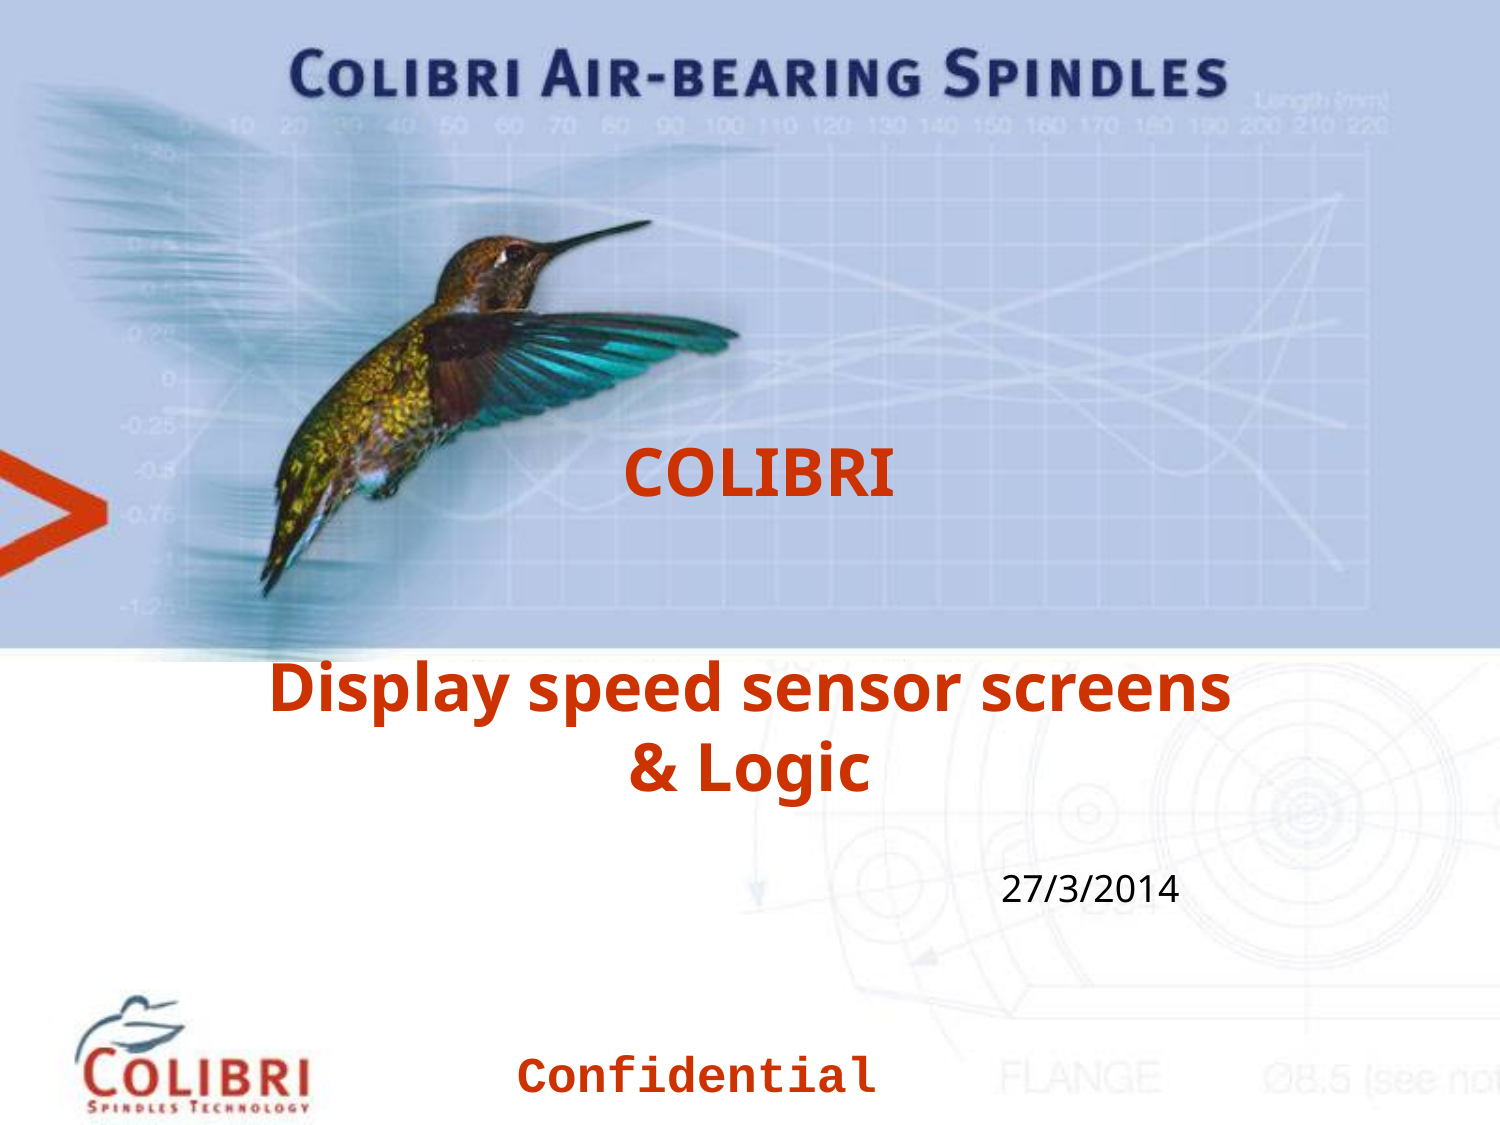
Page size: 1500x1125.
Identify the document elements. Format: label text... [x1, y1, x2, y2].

text_box 27/3/2014 [986, 857, 1447, 918]
subtitle Display speed sensor screens & Logic [224, 670, 1276, 926]
picture [0, 0, 1500, 1125]
